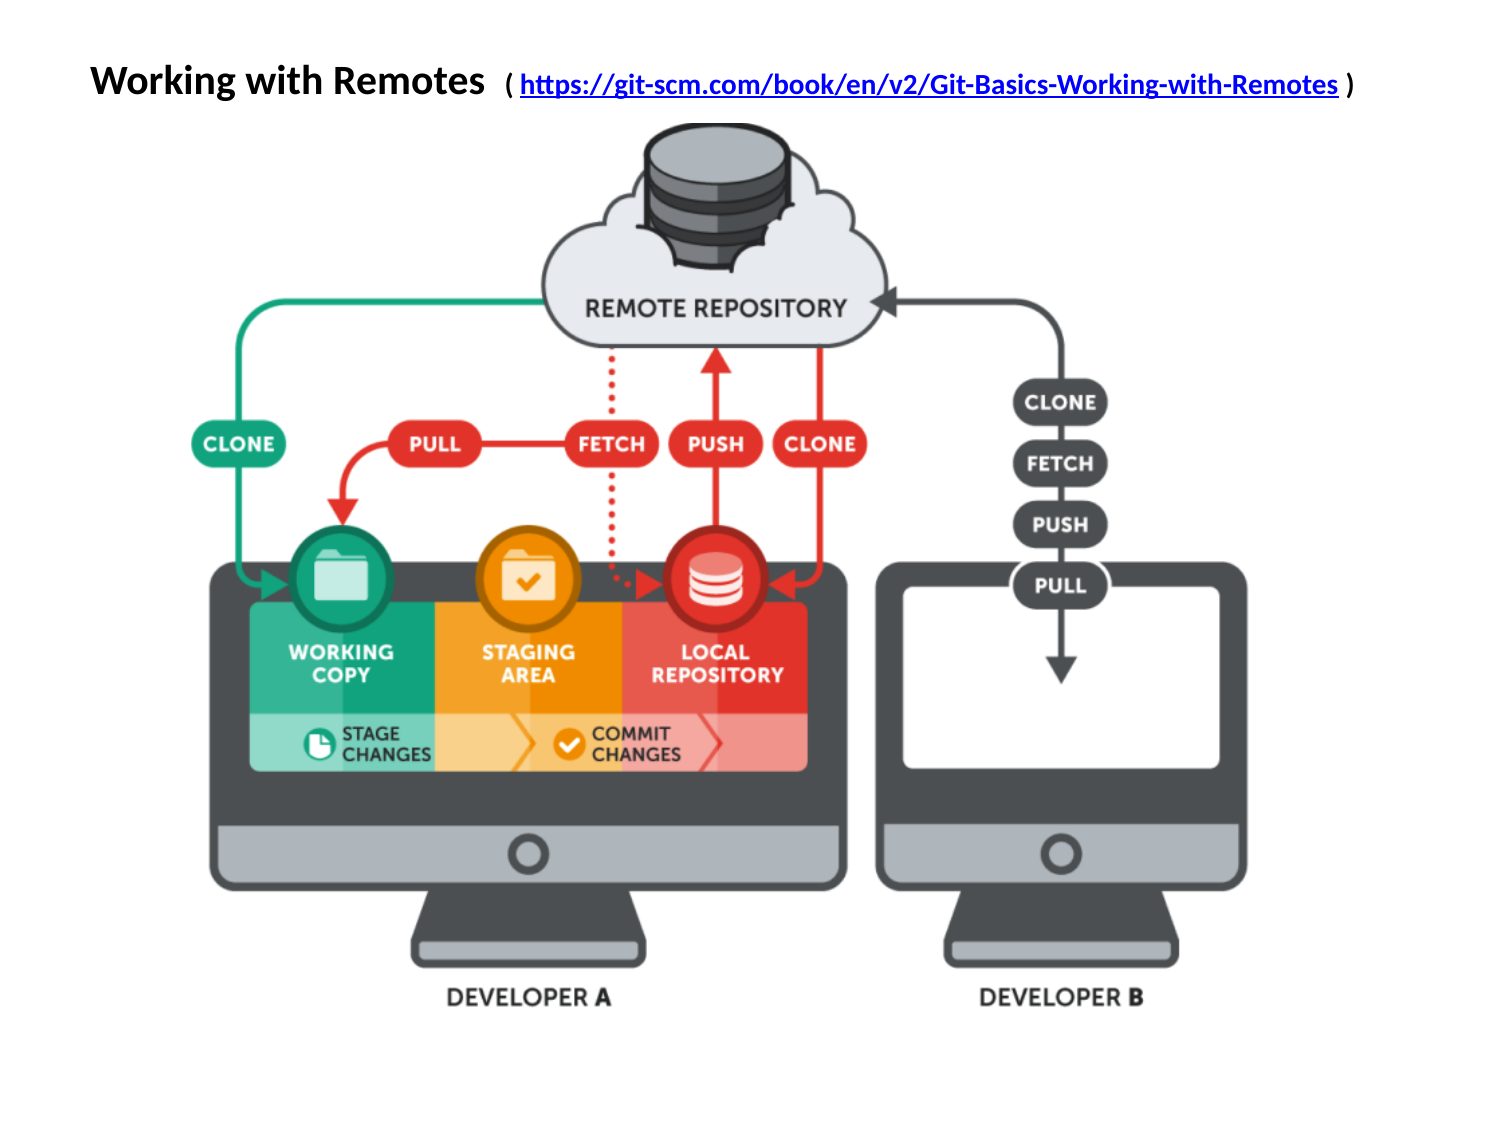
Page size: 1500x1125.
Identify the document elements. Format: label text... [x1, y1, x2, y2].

picture [191, 123, 1249, 1012]
title Working with Remotes ( https://git-scm.com/book/en/v2/Git-Basics-Working-with-Remotes ) [75, 45, 1425, 122]
